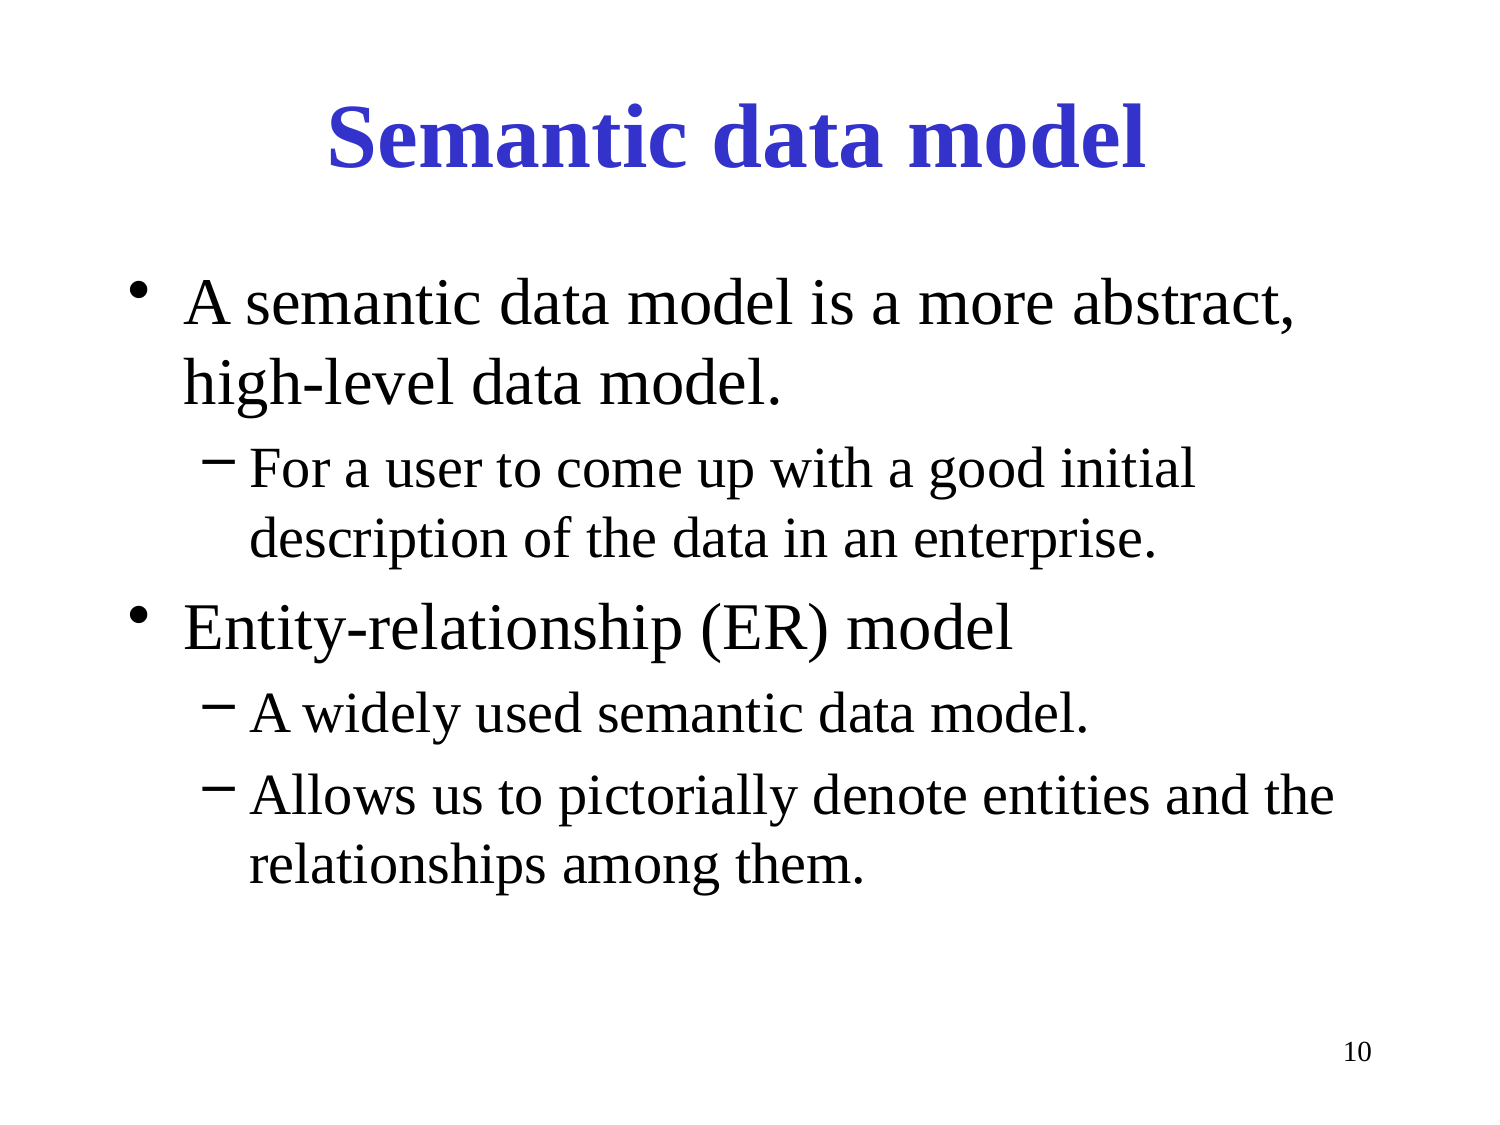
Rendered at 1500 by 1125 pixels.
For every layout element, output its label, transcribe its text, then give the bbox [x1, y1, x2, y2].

list A semantic data model is a more abstract, high-level data model. For a user to come up with a good initial description of the data in an enterprise. Entity-relationship (ER) model A widely used semantic data model. Allows us to pictorially denote entities and the relationships among them. [112, 249, 1388, 1000]
title Semantic data model [99, 37, 1376, 226]
slide_number 10 [1074, 1024, 1388, 1101]
